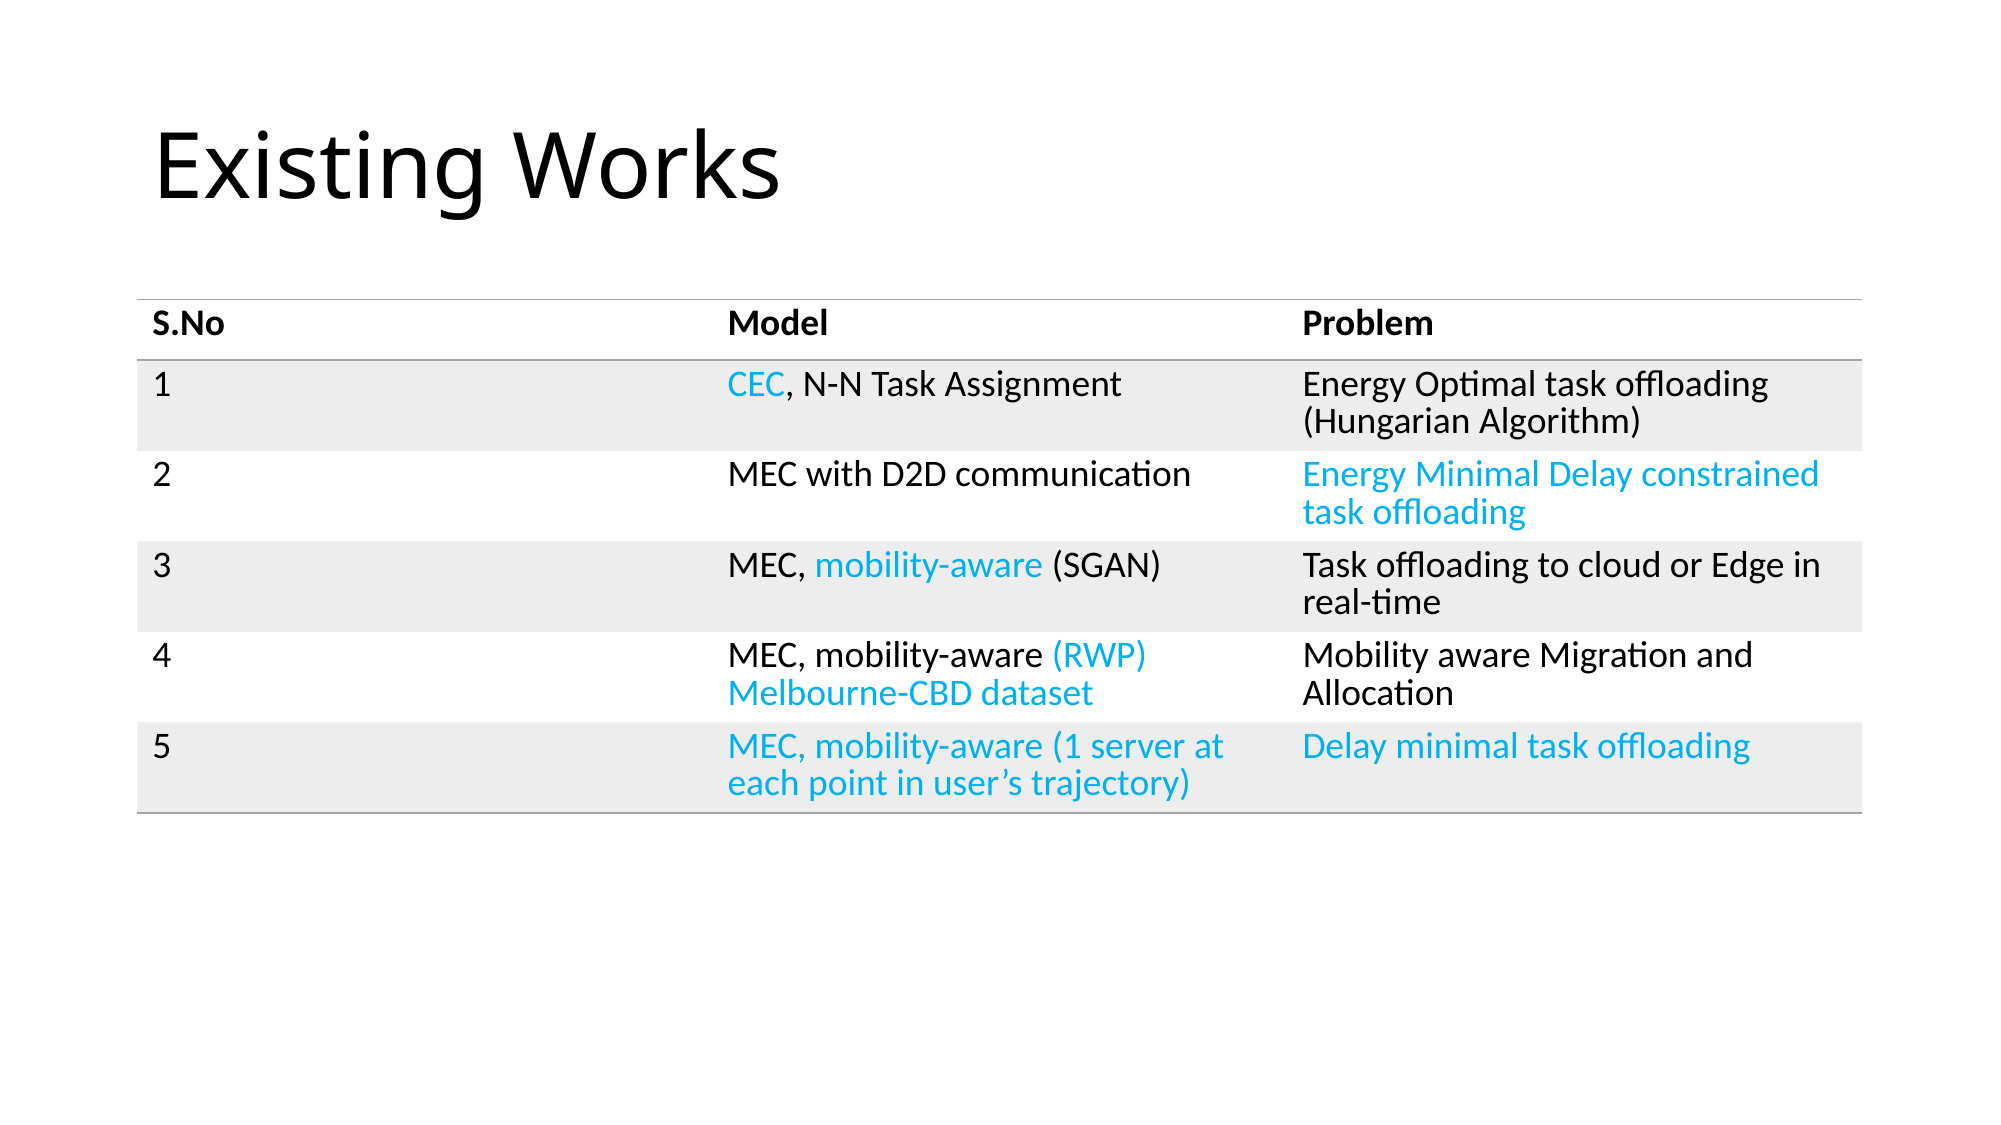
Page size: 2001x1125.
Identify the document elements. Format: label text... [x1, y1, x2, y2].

table_cell 3 [137, 541, 712, 632]
table_cell MEC with D2D communication [712, 451, 1287, 541]
table_cell Energy Optimal task offloading (Hungarian Algorithm) [1287, 361, 1862, 451]
table_cell MEC, mobility-aware (1 server at each point in user’s trajectory) [712, 722, 1287, 812]
table_header Problem [1287, 300, 1862, 359]
title Existing Works [137, 59, 1863, 278]
table_cell CEC, N-N Task Assignment [712, 361, 1287, 451]
table_cell Energy Minimal Delay constrained task offloading [1287, 451, 1862, 541]
table_cell 4 [137, 632, 712, 722]
table_cell 1 [137, 361, 712, 451]
table_cell Mobility aware Migration and Allocation [1287, 632, 1862, 722]
table_cell Task offloading to cloud or Edge in real-time [1287, 541, 1862, 632]
table_cell 5 [137, 722, 712, 812]
table_cell 2 [137, 451, 712, 541]
table_header Model [712, 300, 1287, 359]
table_header S.No [137, 300, 712, 359]
table_cell MEC, mobility-aware (RWP) Melbourne-CBD dataset [712, 632, 1287, 722]
table_cell Delay minimal task offloading [1287, 722, 1862, 812]
table_cell MEC, mobility-aware (SGAN) [712, 541, 1287, 632]
